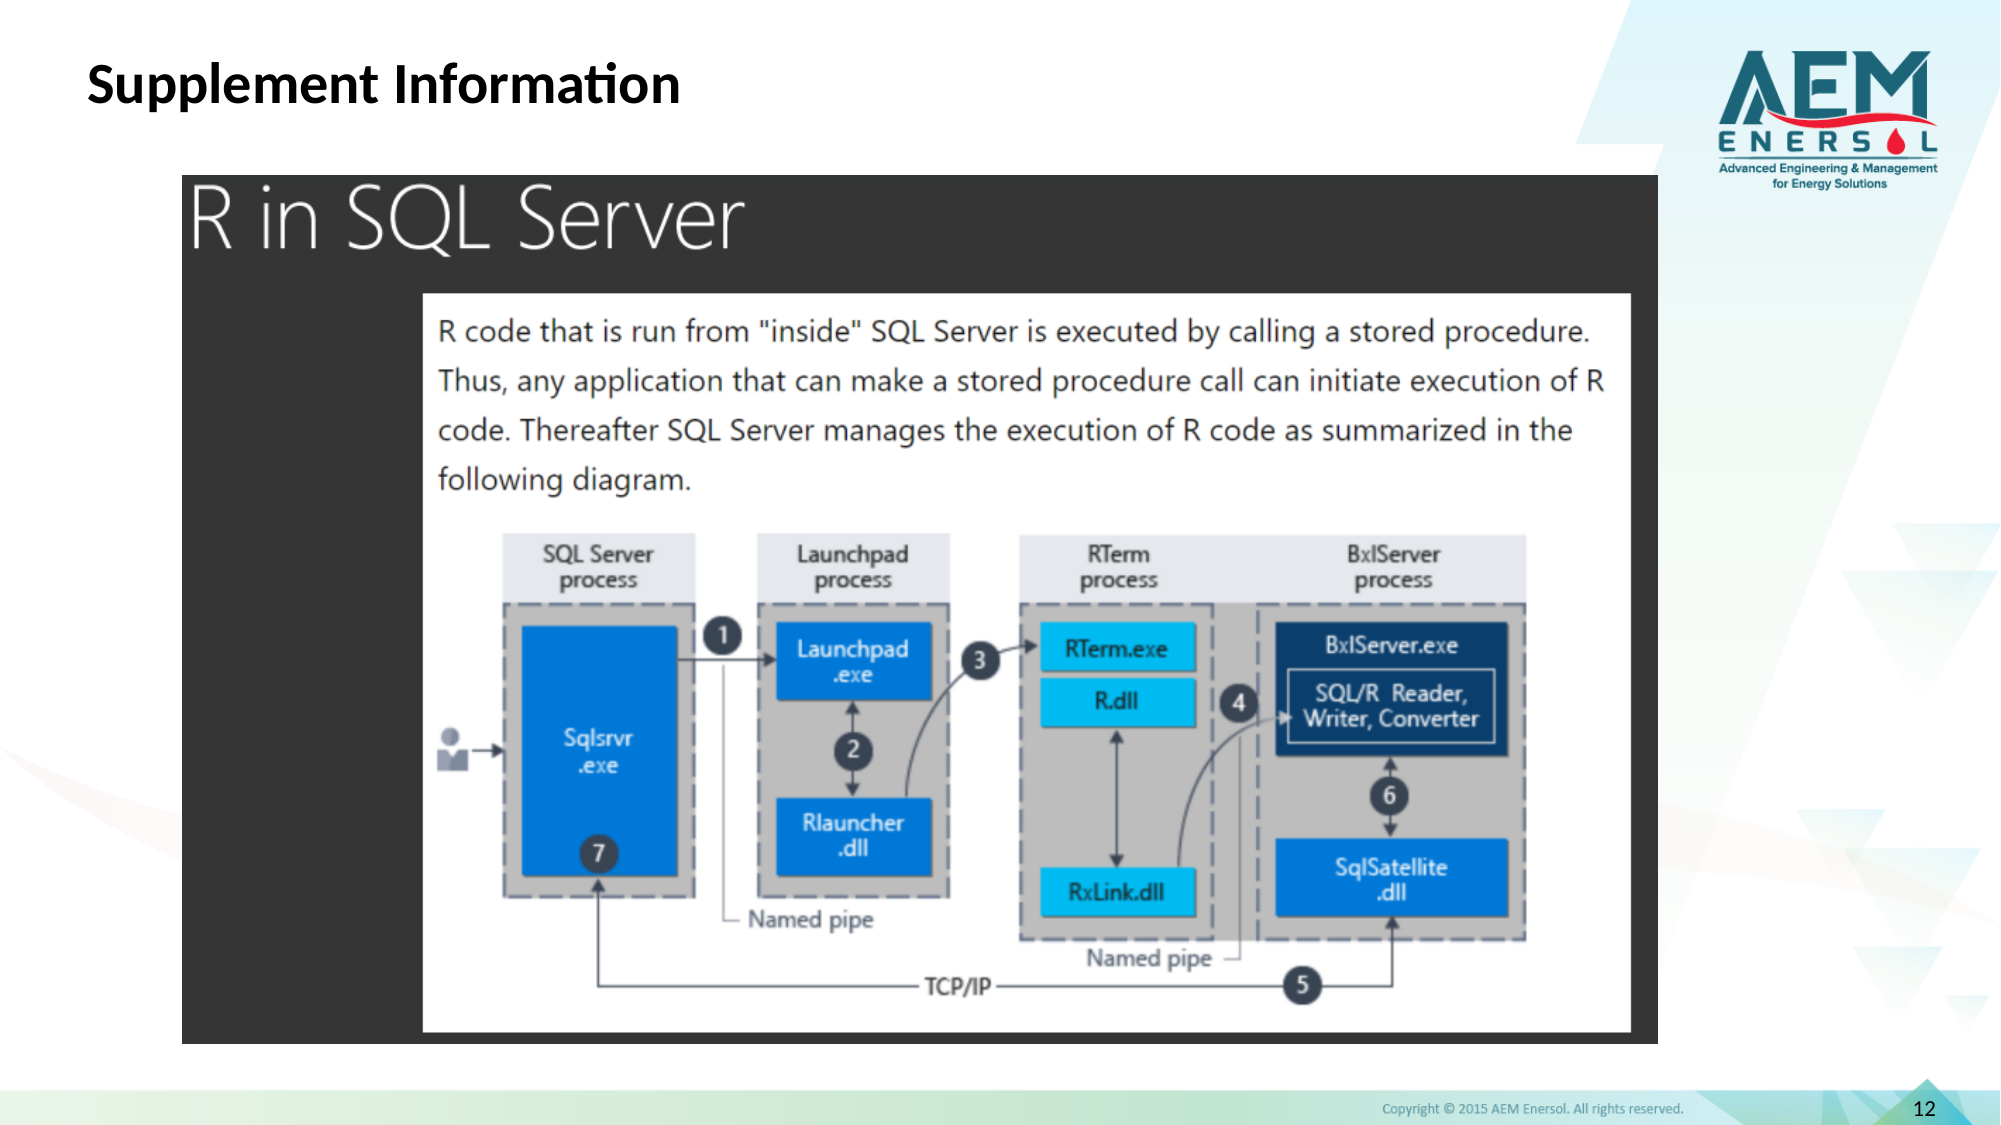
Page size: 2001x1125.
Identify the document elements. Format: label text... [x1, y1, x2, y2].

slide_number 12 [1895, 1089, 1955, 1125]
picture [0, 0, 2001, 1125]
subtitle Supplement Information [72, 37, 1198, 92]
